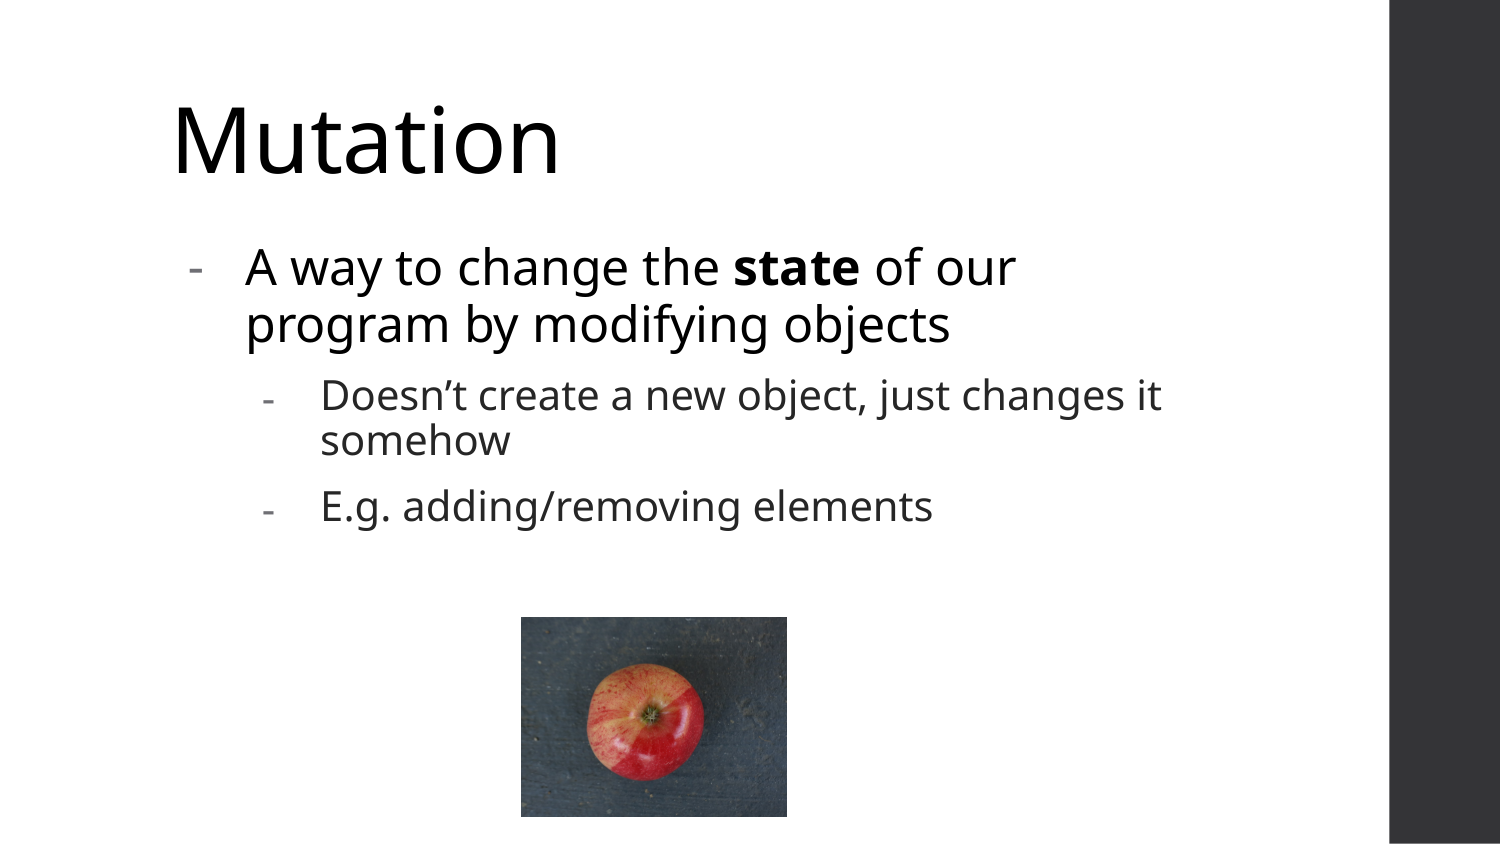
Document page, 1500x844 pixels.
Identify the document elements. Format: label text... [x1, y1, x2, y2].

title Mutation [155, 45, 1348, 209]
list A way to change the state of our program by modifying objects Doesn’t create a new object, just changes it somehow E.g. adding/removing elements [155, 225, 1213, 761]
picture [520, 617, 787, 818]
